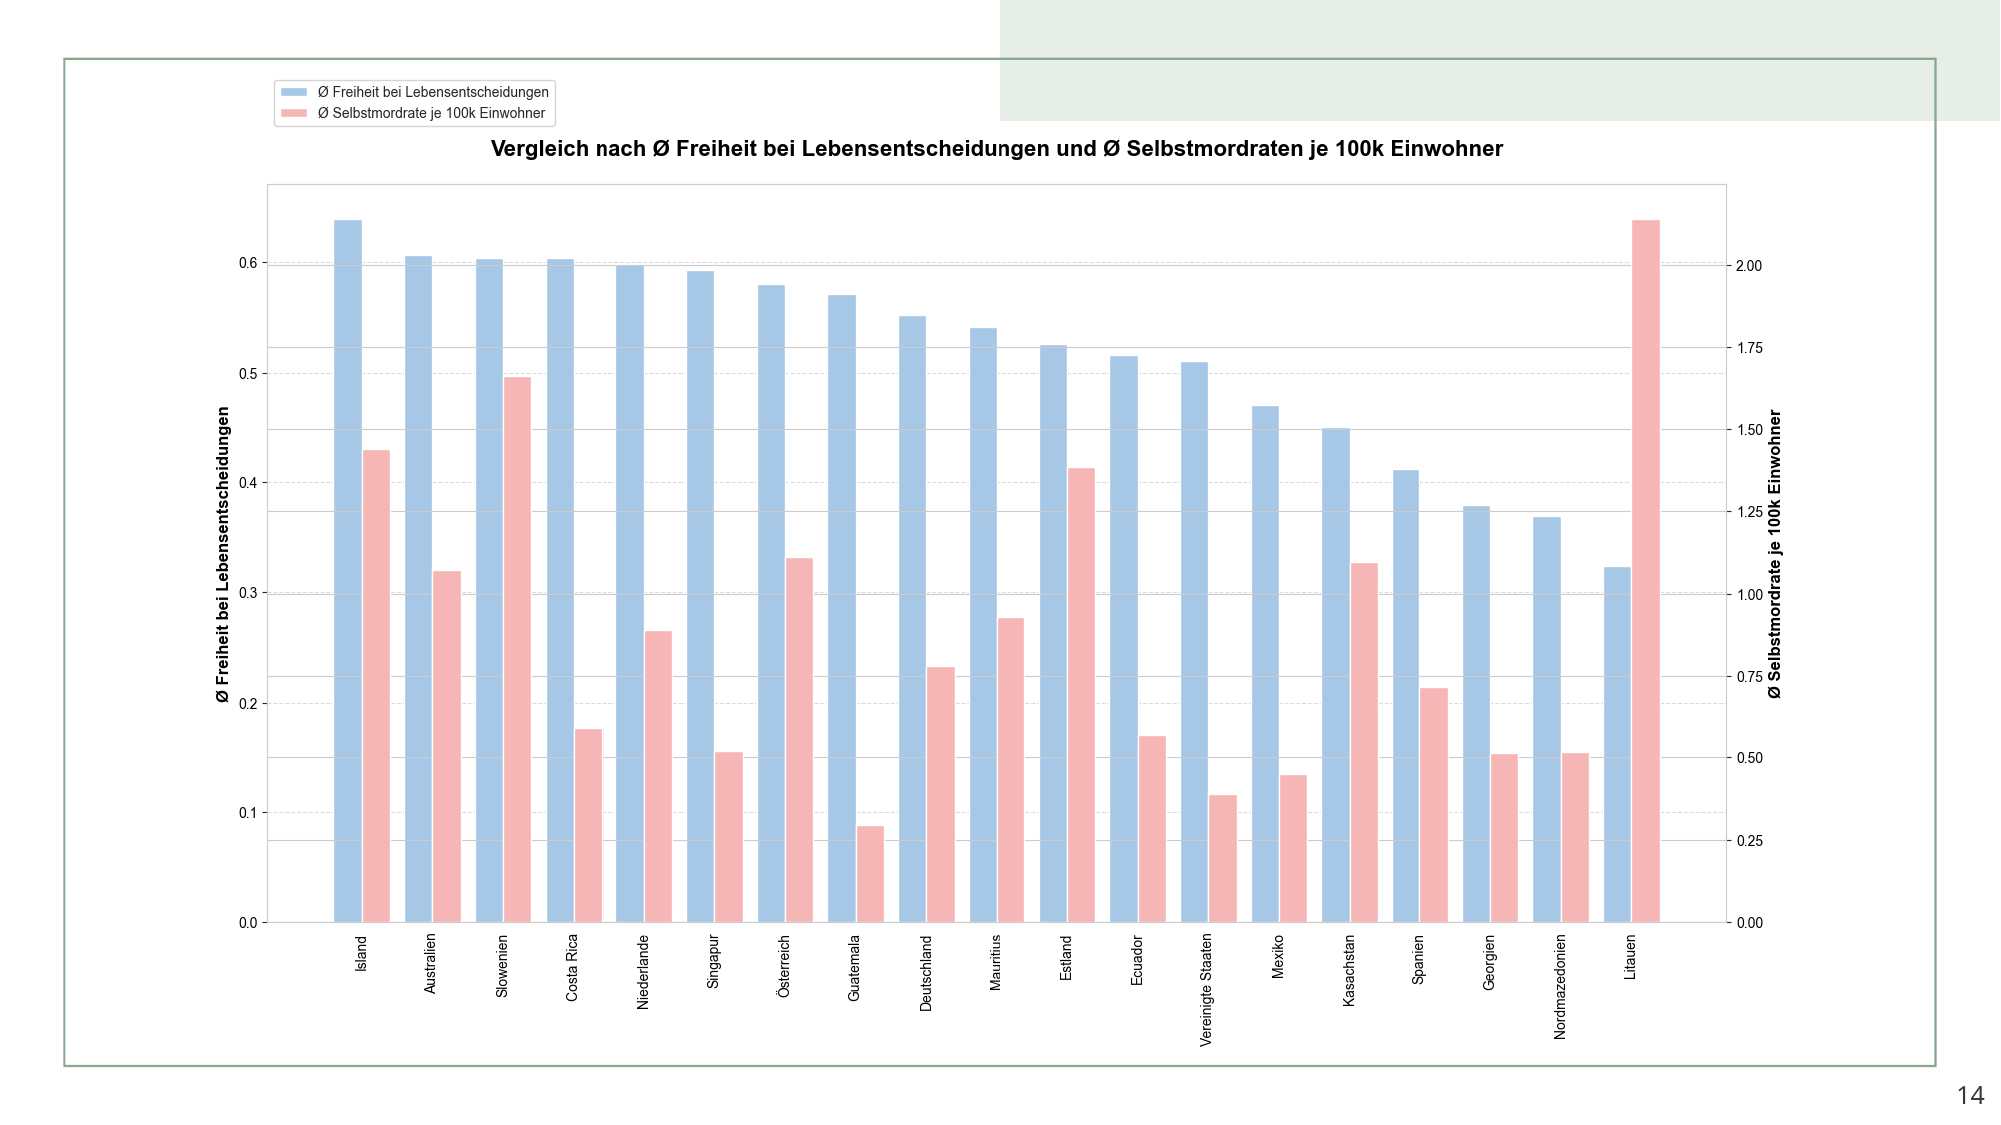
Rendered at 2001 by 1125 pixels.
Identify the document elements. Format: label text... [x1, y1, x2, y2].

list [207, 70, 1793, 1055]
slide_number 14 [1550, 1065, 2000, 1125]
